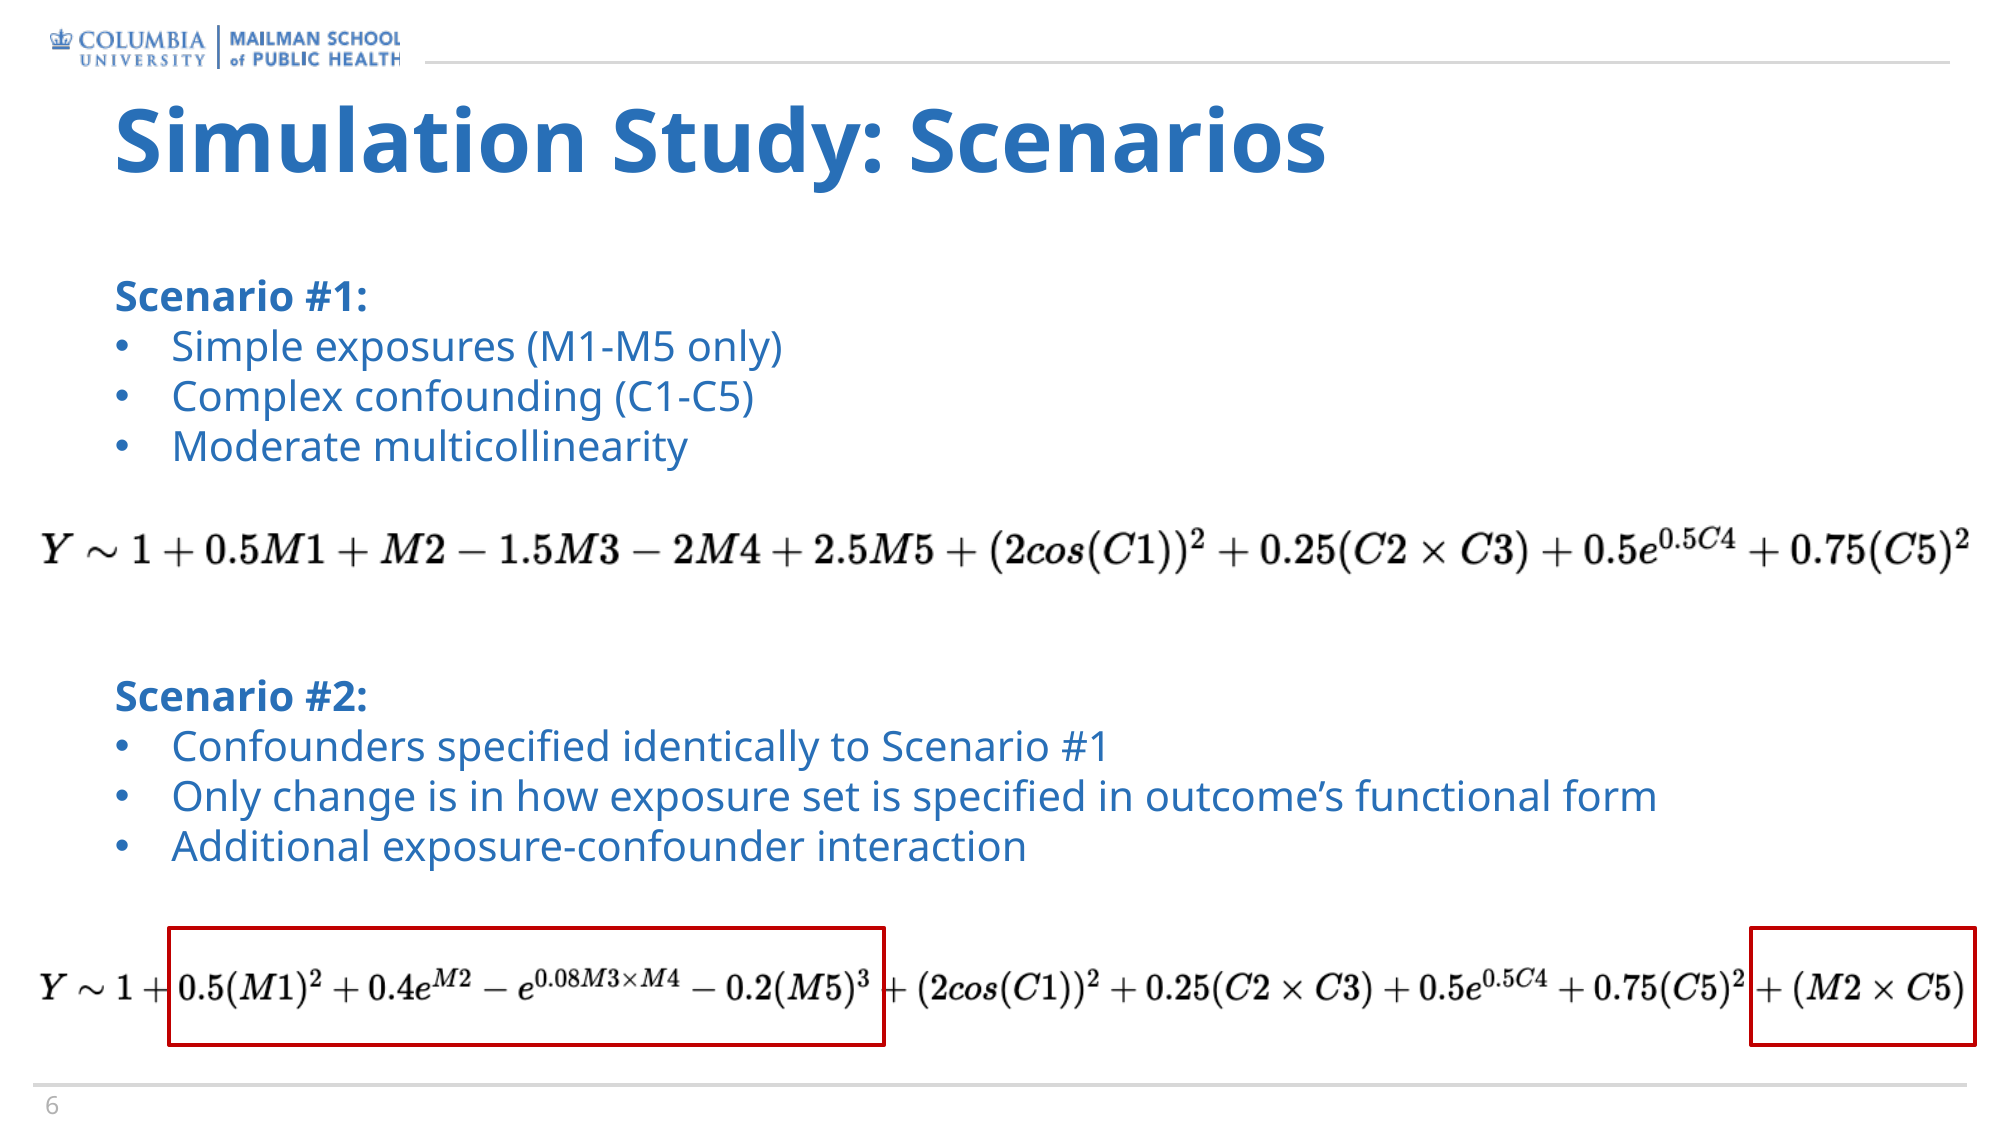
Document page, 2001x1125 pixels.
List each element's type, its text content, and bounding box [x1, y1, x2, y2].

title Simulation Study: Scenarios [99, 62, 1900, 213]
text_box [167, 926, 886, 955]
text_box [1749, 1028, 1977, 1047]
picture [31, 511, 1976, 590]
text_box [167, 1030, 886, 1047]
list Scenario #1: Simple exposures (M1-M5 only) Complex confounding (C1-C5) Moderate multicollinearity Scenario #2: Confounders specified identically to Scenario #1 Only change is in how exposure set is specified in outcome’s functional form Additional exposure-confounder interaction [99, 601, 1900, 955]
picture [31, 957, 1976, 1019]
text_box [1749, 926, 1977, 956]
list Scenario #1: Simple exposures (M1-M5 only) Complex confounding (C1-C5) Moderate multicollinearity Scenario #2: Confounders specified identically to Scenario #1 Only change is in how exposure set is specified in outcome’s functional form Additional exposure-confounder interaction [99, 262, 1900, 508]
